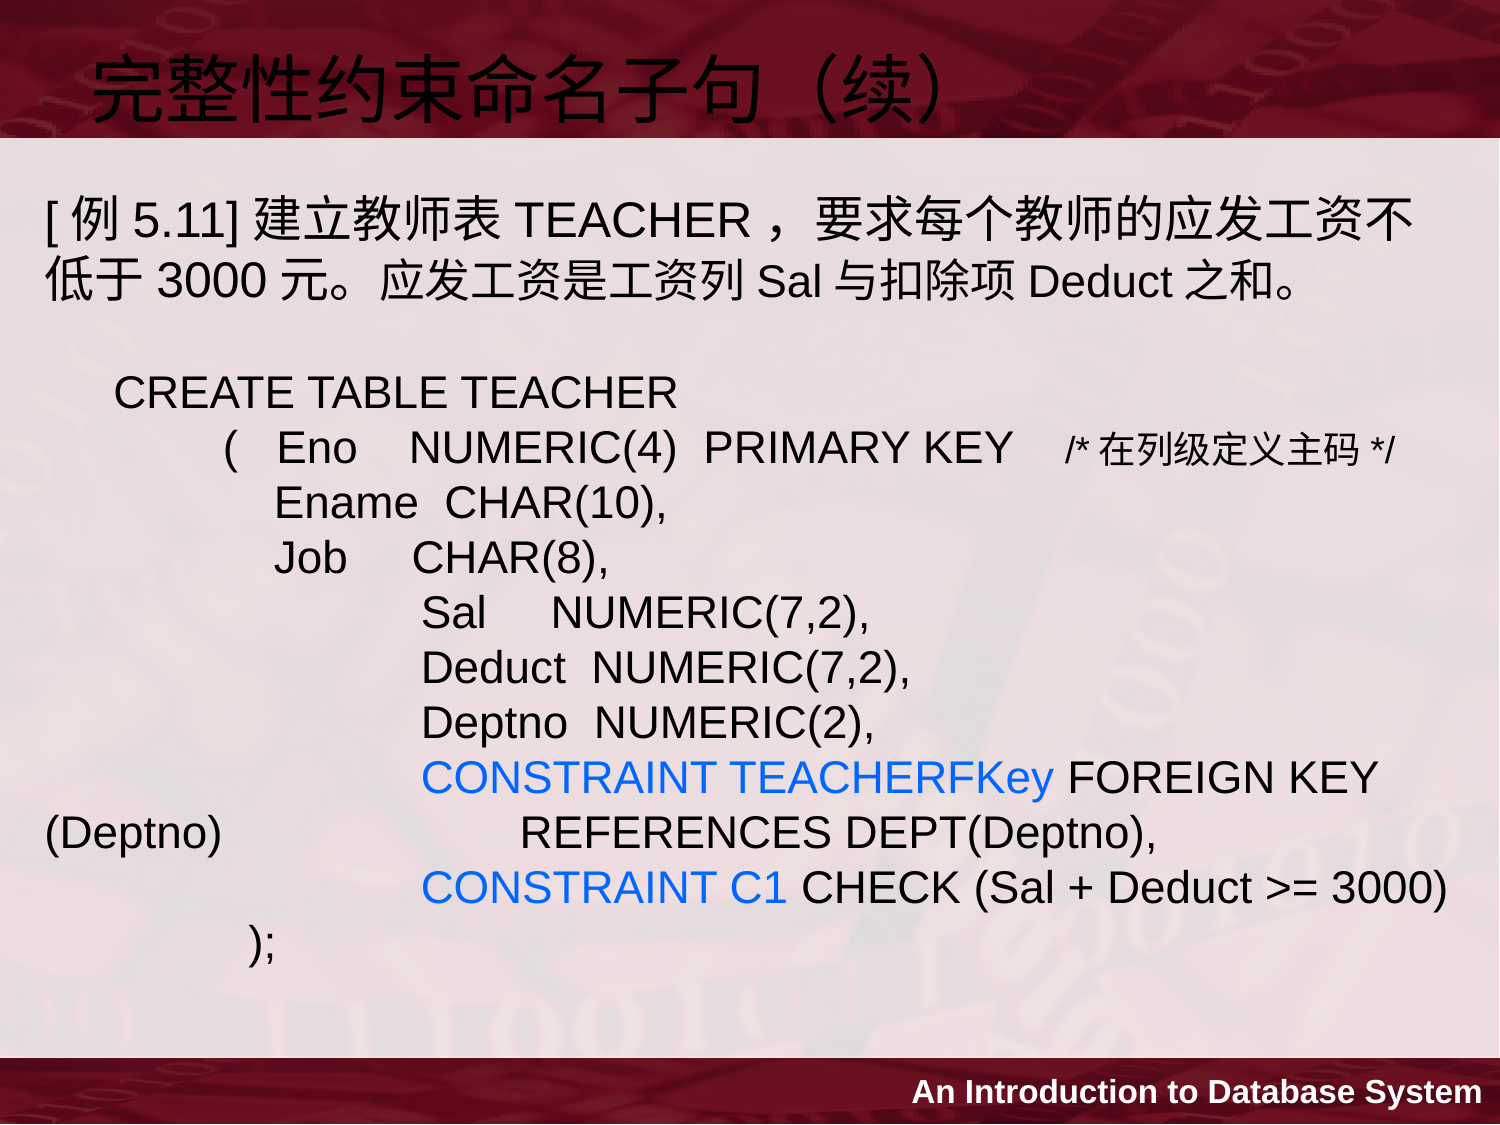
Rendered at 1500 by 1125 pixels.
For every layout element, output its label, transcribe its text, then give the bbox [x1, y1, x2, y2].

title 完整性约束命名子句（续） [75, 0, 1425, 180]
picture [0, 0, 1500, 1124]
text_box [856, 1047, 1447, 1100]
list [例5.11]建立教师表TEACHER，要求每个教师的应发工资不低于3000元。应发工资是工资列Sal与扣除项Deduct之和。 CREATE TABLE TEACHER ( Eno NUMERIC(4) PRIMARY KEY /*在列级定义主码*/ Ename CHAR(10), Job CHAR(8), Sal NUMERIC(7,2), Deduct NUMERIC(7,2), Deptno NUMERIC(2), CONSTRAINT TEACHERFKey FOREIGN KEY (Deptno) REFERENCES DEPT(Deptno), CONSTRAINT C1 CHECK (Sal + Deduct >= 3000) ); [29, 180, 1471, 1047]
